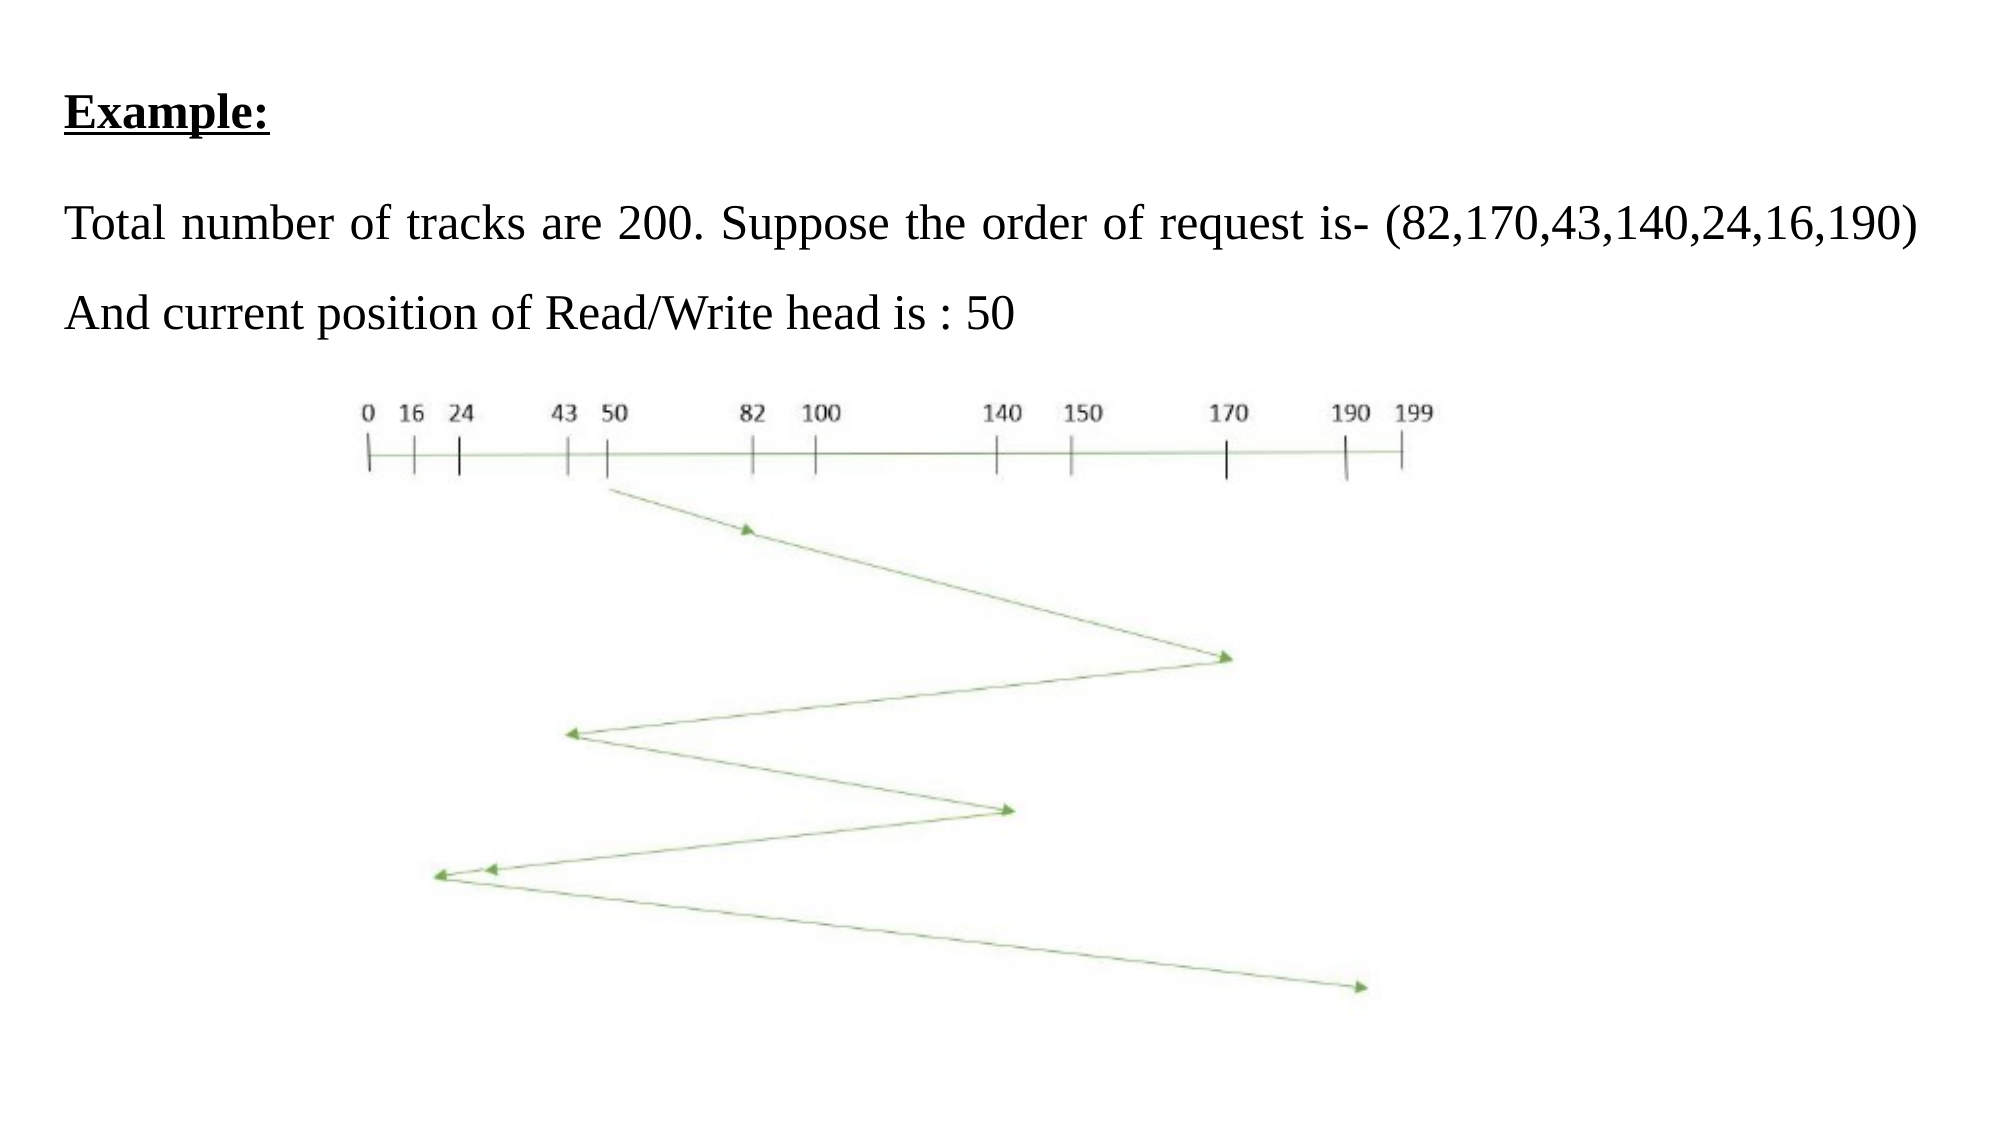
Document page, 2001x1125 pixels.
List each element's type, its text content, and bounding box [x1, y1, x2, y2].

list Example: Total number of tracks are 200. Suppose the order of request is- (82,170,43,140,24,16,190) And current position of Read/Write head is : 50 [48, 41, 1935, 1084]
picture [307, 344, 1527, 1035]
